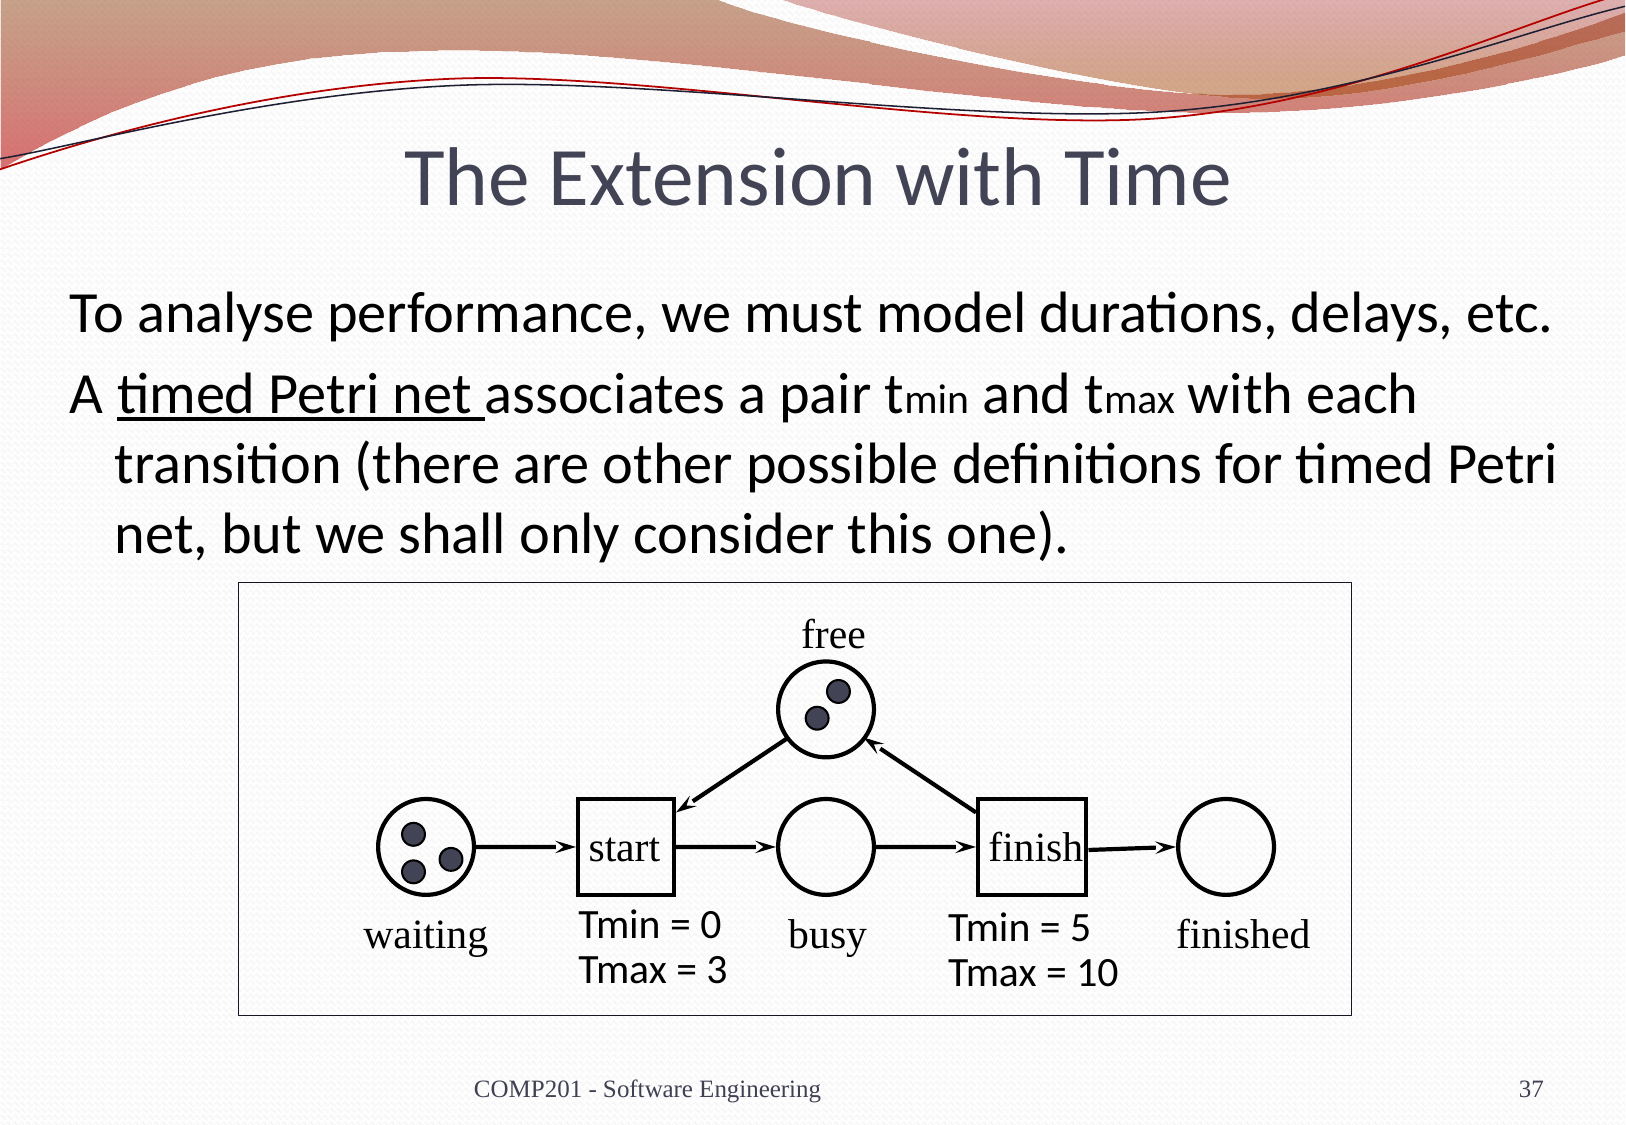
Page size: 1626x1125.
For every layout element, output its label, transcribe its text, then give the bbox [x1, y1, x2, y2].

slide_number 37 [1408, 1042, 1544, 1103]
list To analyse performance, we must model durations, delays, etc. A timed Petri net associates a pair tmin and tmax with each transition (there are other possible definitions for timed Petri net, but we shall only consider this one). [55, 266, 1577, 566]
text_box finished [1280, 905, 1327, 966]
footer COMP201 - Software Engineering [473, 1042, 1070, 1103]
text_box [348, 605, 1275, 1002]
text_box [341, 606, 1280, 1014]
title The Extension with Time [121, 58, 1516, 223]
text_box [236, 580, 1354, 1018]
